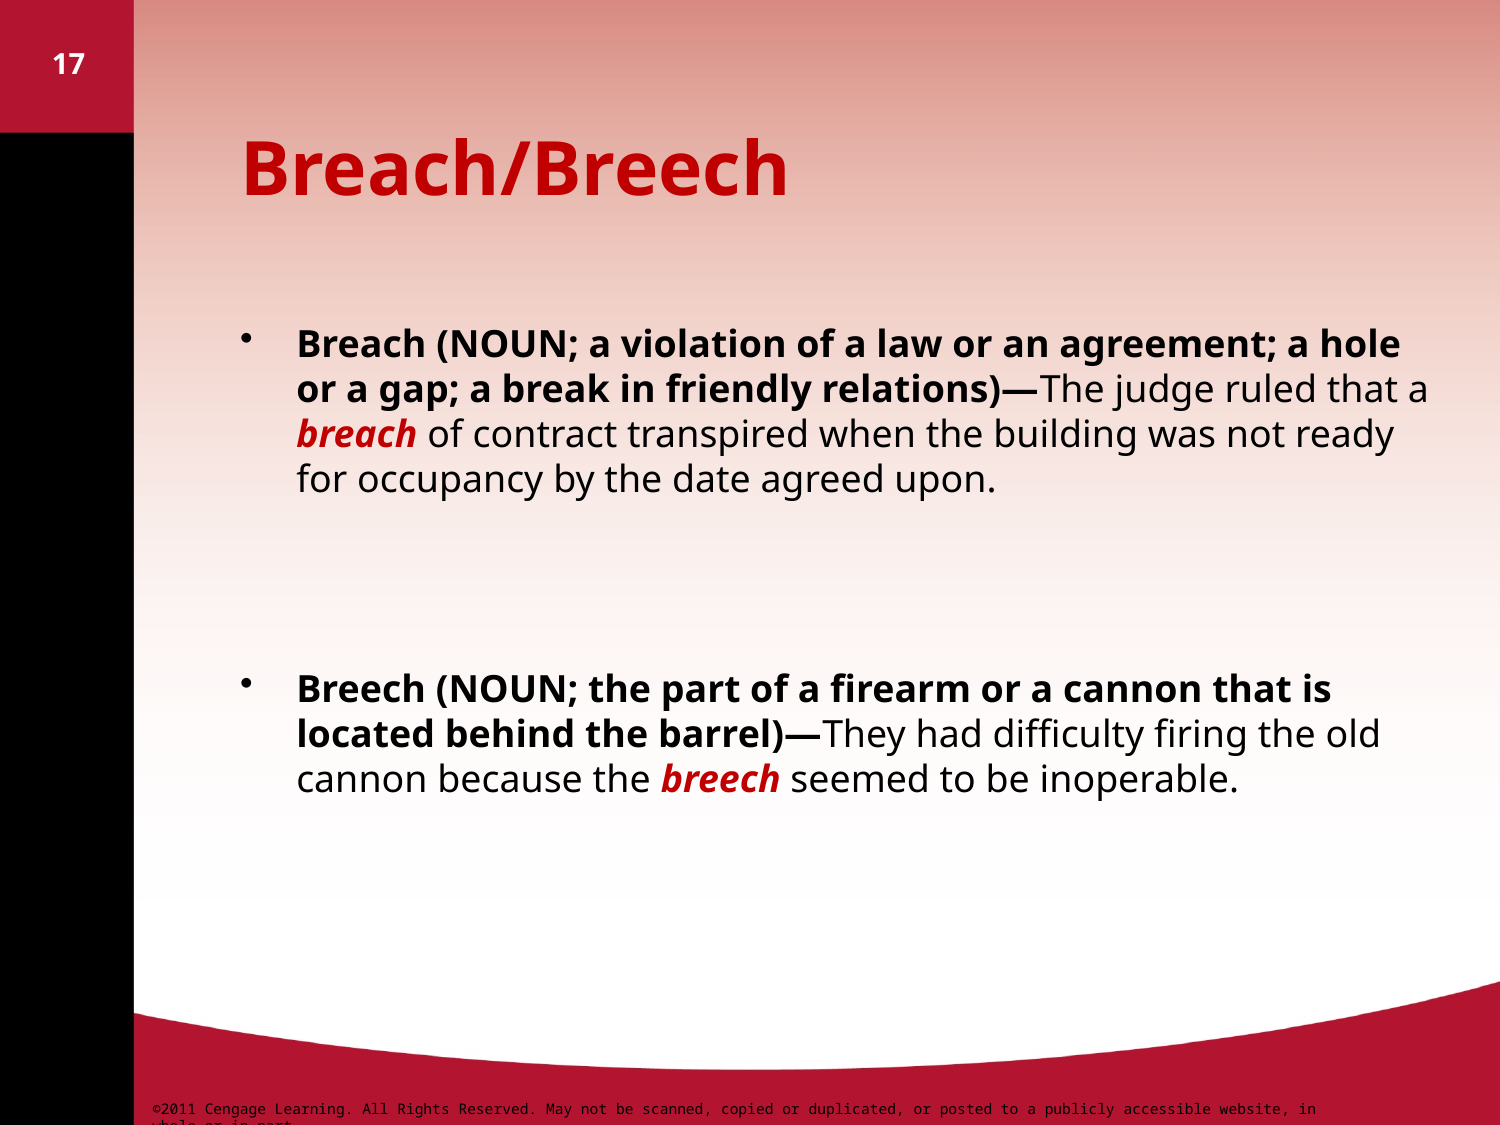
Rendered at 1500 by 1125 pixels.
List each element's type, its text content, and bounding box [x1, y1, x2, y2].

slide_number 17 [0, 37, 138, 101]
list Breach (NOUN; a violation of a law or an agreement; a hole or a gap; a break in friendly relations)—The judge ruled that a breach of contract transpired when the building was not ready for occupancy by the date agreed upon. Breech (NOUN; the part of a firearm or a cannon that is located behind the barrel)—They had difficulty firing the old cannon because the breech seemed to be inoperable. [224, 312, 1451, 1001]
title Breach/Breech [224, 112, 1438, 263]
picture [0, 0, 1500, 1125]
